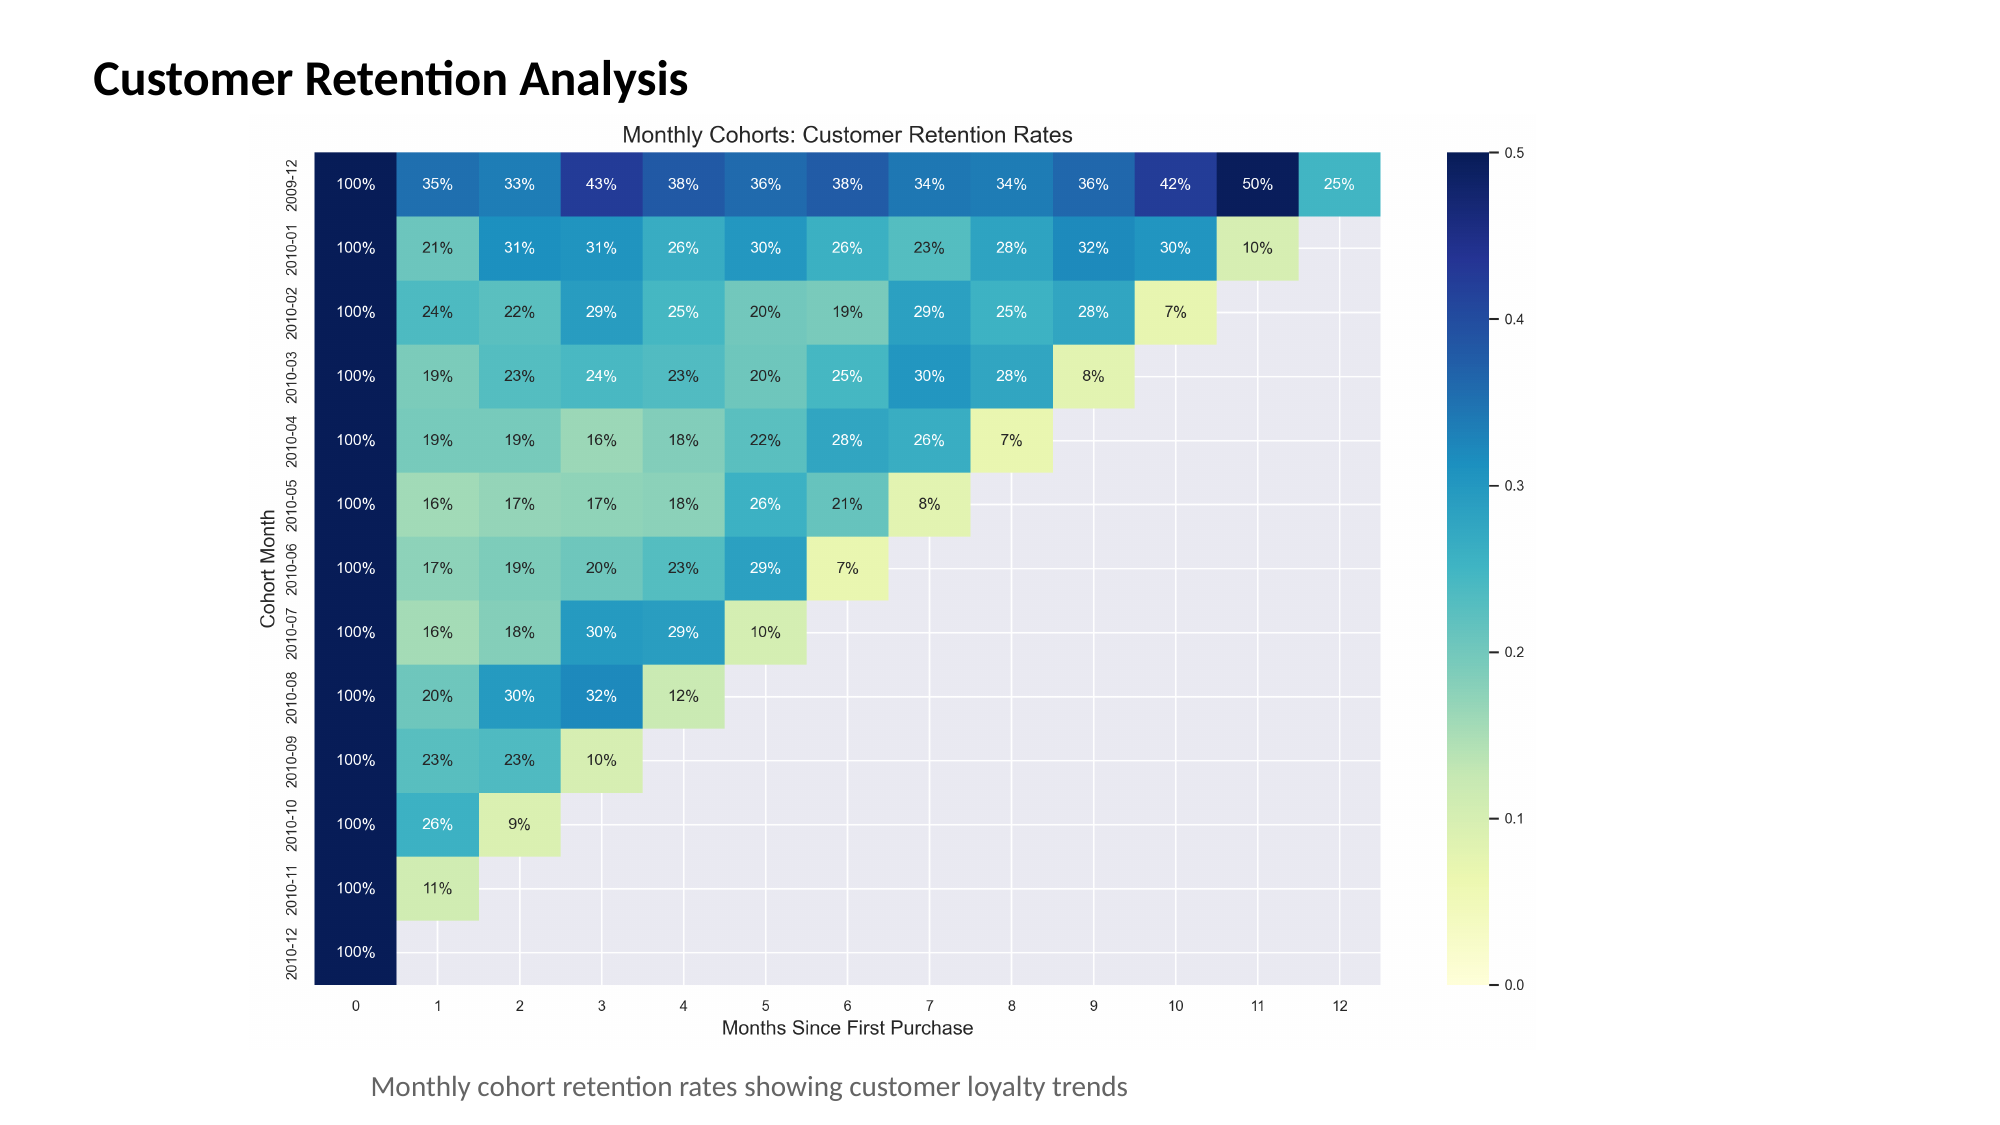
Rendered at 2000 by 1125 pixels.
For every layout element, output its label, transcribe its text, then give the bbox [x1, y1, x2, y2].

picture [249, 113, 1536, 1051]
text_box Customer Retention Analysis [78, 38, 704, 114]
text_box Monthly cohort retention rates showing customer loyalty trends [355, 1058, 1144, 1110]
